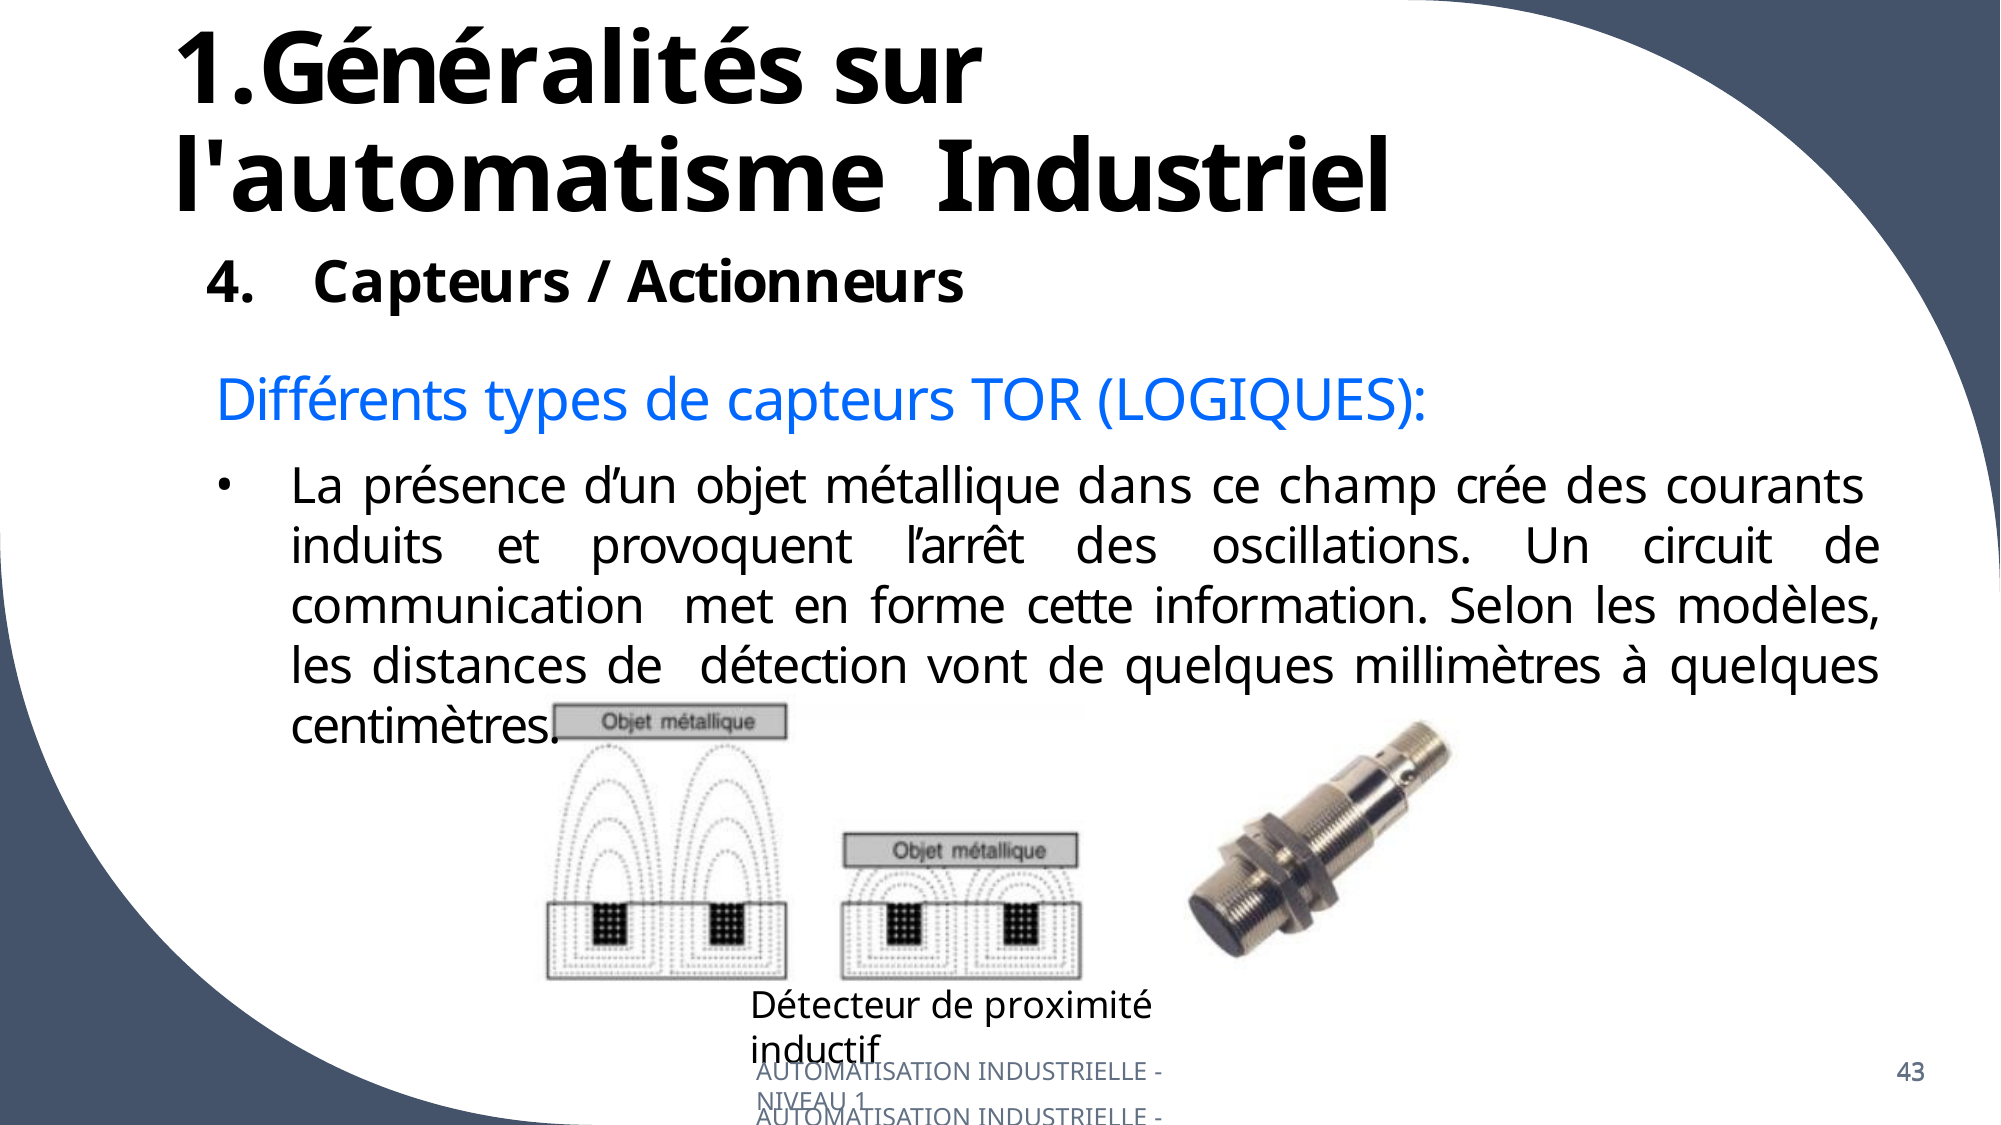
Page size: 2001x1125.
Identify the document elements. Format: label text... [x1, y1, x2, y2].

footer AUTOMATISATION INDUSTRIELLE - NIVEAU 1 [753, 1055, 1247, 1090]
picture [533, 694, 1467, 1006]
text_box Détecteur de proximité inductif AUTOMATISATION INDUSTRIELLE - NIVEAU 1 [747, 1013, 1253, 1125]
slide_number 43 [1890, 1055, 1930, 1090]
title 1.Généralités sur l'automatisme Industriel [170, 0, 1555, 232]
text_box Capteurs / Actionneurs Différents types de capteurs TOR (LOGIQUES): La présence d’un objet métallique dans ce champ crée des courants induits et provoquent l’arrêt des oscillations. Un circuit de communication met en forme cette information. Selon les modèles, les distances de détection vont de quelques millimètres à quelques centimètres. [204, 241, 1882, 753]
